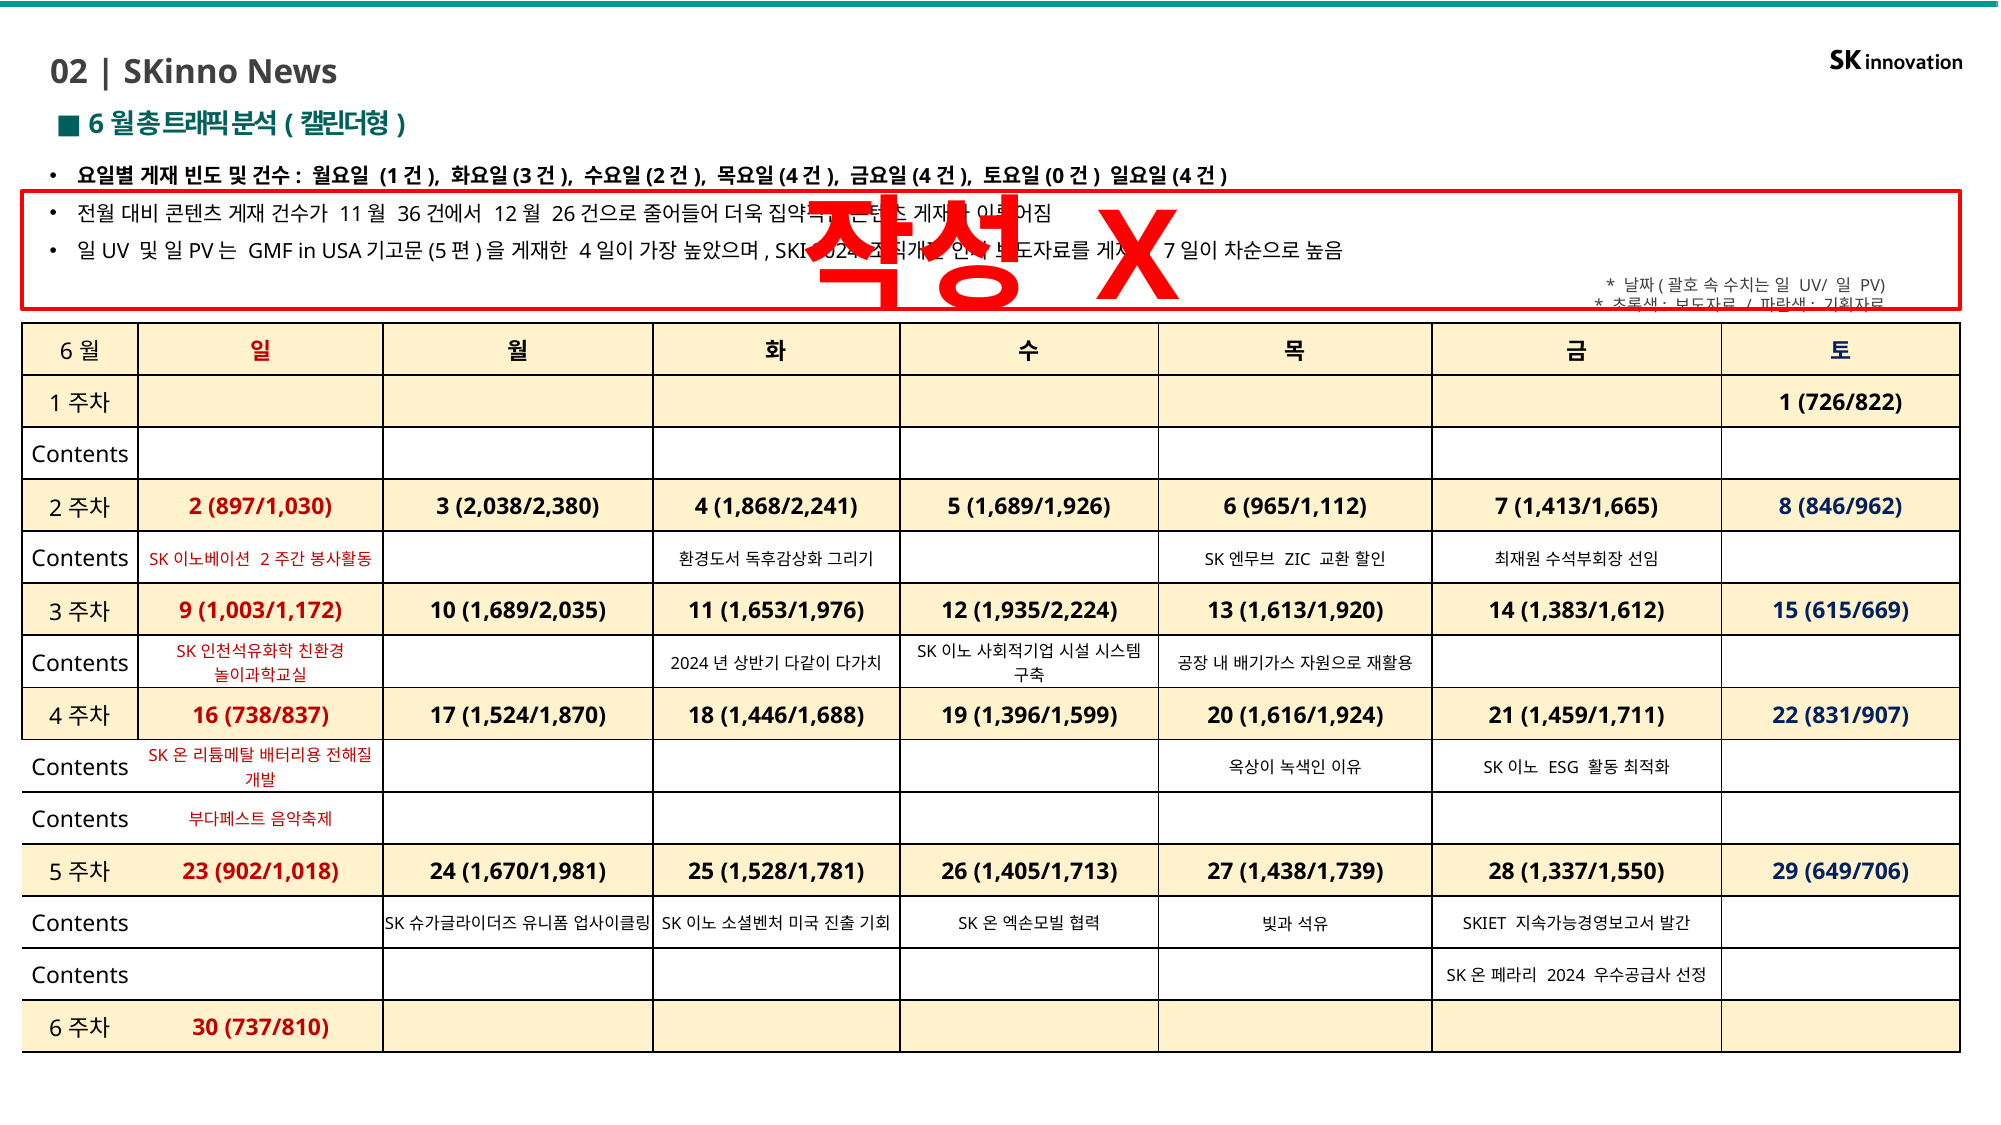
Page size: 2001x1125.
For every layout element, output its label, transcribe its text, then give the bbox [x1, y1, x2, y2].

table_cell 4 (1,868/2,241) [654, 480, 899, 530]
table_header 6월 [23, 324, 137, 374]
table_cell 28 (1,337/1,550) [1433, 845, 1721, 895]
table_cell [654, 376, 899, 426]
table_cell 24 (1,670/1,981) [384, 845, 652, 895]
table_cell 최재원 수석부회장 선임 [1433, 532, 1721, 582]
table_cell [1722, 1001, 1959, 1051]
table_cell 9 (1,003/1,172) [139, 584, 382, 634]
table_cell [1433, 793, 1721, 843]
table_cell SK온 페라리 2024 우수공급사 선정 [1433, 949, 1721, 999]
table_cell [654, 1001, 899, 1051]
table_cell 2 (897/1,030) [139, 480, 382, 530]
table_cell 7 (1,413/1,665) [1433, 480, 1721, 530]
table_cell SK엔무브 ZIC 교환 할인 [1159, 532, 1431, 582]
table_cell 3 (2,038/2,380) [384, 480, 652, 530]
table_cell 1주차 [23, 376, 137, 426]
table_cell SK온 리튬메탈 배터리용 전해질 개발 [138, 740, 382, 791]
table_cell Contents [22, 897, 138, 947]
table_cell SK이노 소셜벤처 미국 진출 기회 [654, 897, 899, 947]
table_header 금 [1433, 324, 1721, 374]
text_box 작성 X [20, 189, 1962, 311]
table_cell 8 (846/962) [1722, 480, 1959, 530]
table_cell [384, 636, 652, 687]
table_cell 6 (965/1,112) [1159, 480, 1431, 530]
table_cell 26 (1,405/1,713) [901, 845, 1158, 895]
table_cell SK이노 ESG 활동 최적화 [1433, 740, 1721, 791]
table_cell [139, 428, 382, 478]
table_cell 6주차 [22, 1001, 138, 1051]
table_header 토 [1722, 324, 1959, 374]
table_cell [901, 532, 1158, 582]
table_cell 1 (726/822) [1722, 376, 1959, 426]
table_cell 환경도서 독후감상화 그리기 [654, 532, 899, 582]
text_box * 날짜(괄호 속 수치는 일 UV/ 일 PV) * 초록색: 보도자료 / 파란색: 기획자료 [1177, 311, 1900, 322]
table_cell [1433, 1001, 1721, 1051]
table_cell SK이노 사회적기업 시설 시스템 구축 [901, 636, 1158, 687]
table_header 수 [901, 324, 1158, 374]
table_cell SK온 엑손모빌 협력 [901, 897, 1158, 947]
table_cell 18 (1,446/1,688) [654, 688, 899, 739]
table_cell SK슈가글라이더즈 유니폼 업사이클링 [384, 897, 652, 947]
table_cell [138, 949, 382, 999]
table_header 목 [1159, 324, 1431, 374]
table_cell 29 (649/706) [1722, 845, 1959, 895]
table_cell 17 (1,524/1,870) [384, 688, 652, 739]
table_cell SKIET 지속가능경영보고서 발간 [1433, 897, 1721, 947]
table_cell [1722, 793, 1959, 843]
table_cell [901, 740, 1158, 791]
text_box ■ 6월 총 트래픽 분석(캘린더형) [55, 91, 421, 133]
table_cell [384, 949, 652, 999]
table_cell [1159, 793, 1431, 843]
table_cell 30 (737/810) [138, 1001, 382, 1051]
table_cell [384, 740, 652, 791]
table_cell [1159, 1001, 1431, 1051]
table_cell [1433, 636, 1721, 687]
table_cell 5주차 [22, 845, 138, 895]
table_cell SK이노베이션 2주간 봉사활동 [139, 532, 382, 582]
table_cell [901, 428, 1158, 478]
table_cell 13 (1,613/1,920) [1159, 584, 1431, 634]
table_cell 27 (1,438/1,739) [1159, 845, 1431, 895]
table_cell [654, 740, 899, 791]
table_cell SK인천석유화학 친환경 놀이과학교실 [139, 636, 382, 687]
table_cell [1722, 532, 1959, 582]
table_cell Contents [23, 428, 137, 478]
table_cell 25 (1,528/1,781) [654, 845, 899, 895]
picture [0, 1, 1999, 7]
table_cell 20 (1,616/1,924) [1159, 688, 1431, 739]
table_cell [384, 428, 652, 478]
table_cell Contents [22, 740, 138, 791]
table_cell 부다페스트 음악축제 [138, 793, 382, 843]
table_cell 11 (1,653/1,976) [654, 584, 899, 634]
table_cell Contents [22, 793, 138, 843]
table_cell 5 (1,689/1,926) [901, 480, 1158, 530]
table_cell 23 (902/1,018) [138, 845, 382, 895]
table_cell 4주차 [23, 688, 137, 739]
table_cell [1722, 636, 1959, 687]
table_cell [1159, 376, 1431, 426]
text_box 요일별 게재 빈도 및 건수: 월요일 (1건), 화요일(3건), 수요일(2건), 목요일(4건), 금요일(4건), 토요일(0건) 일요일(4건) 전월 대비 콘텐츠 게재 건수가 11월 36건에서 12월 26건으로 줄어들어 더욱 집약적인 콘텐츠 게재가 이루어짐 일UV 및 일PV는 GMF in USA기고문(5편)을 게재한 4일이 가장 높았으며, SKI 2024 조직개편 인사 보도자료를 게재한 7일이 차순으로 높음 [33, 133, 1525, 189]
table_cell [384, 1001, 652, 1051]
table_cell 16 (738/837) [139, 688, 382, 739]
table_cell [901, 1001, 1158, 1051]
table_cell [384, 376, 652, 426]
table_cell 15 (615/669) [1722, 584, 1959, 634]
table_cell [654, 793, 899, 843]
table_cell [1722, 897, 1959, 947]
table_cell [138, 897, 382, 947]
table_cell [139, 376, 382, 426]
table_cell 14 (1,383/1,612) [1433, 584, 1721, 634]
table_cell [1159, 949, 1431, 999]
table_cell [384, 793, 652, 843]
table_cell [1722, 428, 1959, 478]
table_header 일 [139, 324, 382, 374]
table_cell 3주차 [23, 584, 137, 634]
table_cell [384, 532, 652, 582]
table_cell [1159, 428, 1431, 478]
table_cell 2주차 [23, 480, 137, 530]
table_cell 옥상이 녹색인 이유 [1159, 740, 1431, 791]
table_cell [654, 949, 899, 999]
table_cell [901, 949, 1158, 999]
table_cell Contents [23, 532, 137, 582]
table_cell [901, 376, 1158, 426]
table_header 월 [384, 324, 652, 374]
table_cell 22 (831/907) [1722, 688, 1959, 739]
table_cell Contents [22, 949, 138, 999]
table_cell 2024년 상반기 다같이 다가치 [654, 636, 899, 687]
table_cell 공장 내 배기가스 자원으로 재활용 [1159, 636, 1431, 687]
table_header 화 [654, 324, 899, 374]
table_cell Contents [23, 636, 137, 687]
table_cell [654, 428, 899, 478]
table_cell [1722, 949, 1959, 999]
table_cell [1433, 428, 1721, 478]
table_cell 12 (1,935/2,224) [901, 584, 1158, 634]
table_cell 21 (1,459/1,711) [1433, 688, 1721, 739]
table_cell 19 (1,396/1,599) [901, 688, 1158, 739]
table_cell 빛과 석유 [1159, 897, 1431, 947]
table_cell 10 (1,689/2,035) [384, 584, 652, 634]
text_box 02 | SKinno News [49, 22, 353, 98]
table_cell [901, 793, 1158, 843]
table_cell [1433, 376, 1721, 426]
table_cell [1722, 740, 1959, 791]
